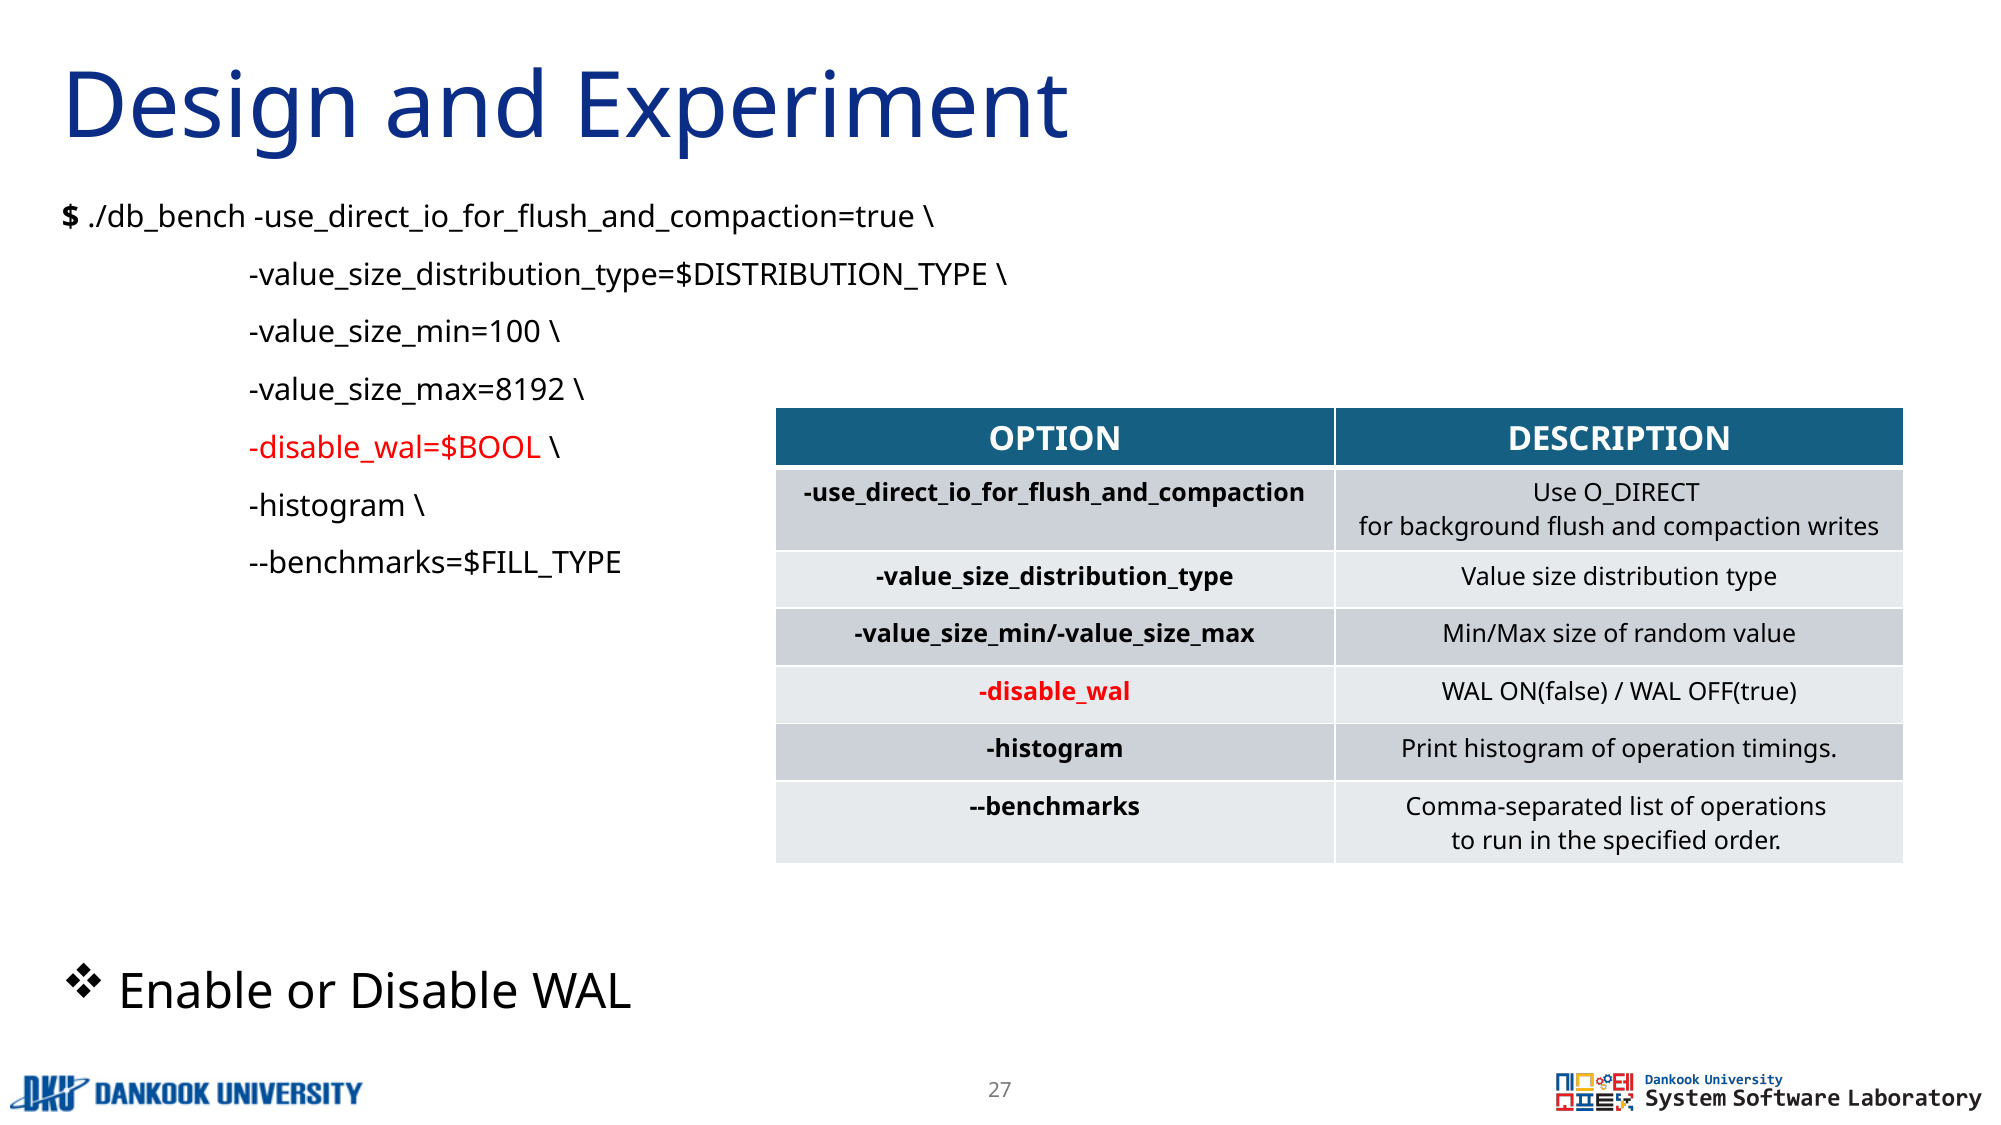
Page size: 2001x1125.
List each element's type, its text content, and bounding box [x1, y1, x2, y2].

slide_number 27 [774, 1067, 1225, 1116]
list $ ./db_bench -use_direct_io_for_flush_and_compaction=true \ -value_size_distribution_type=$DISTRIBUTION_TYPE \ -value_size_min=100 \ -value_size_max=8192 \ -disable_wal=$BOOL \ -histogram \ --benchmarks=$FILL_TYPE Enable or Disable WAL [46, 190, 1983, 1033]
title Design and Experiment [46, 28, 1772, 187]
picture [1548, 1064, 2001, 1125]
picture [9, 1075, 363, 1112]
